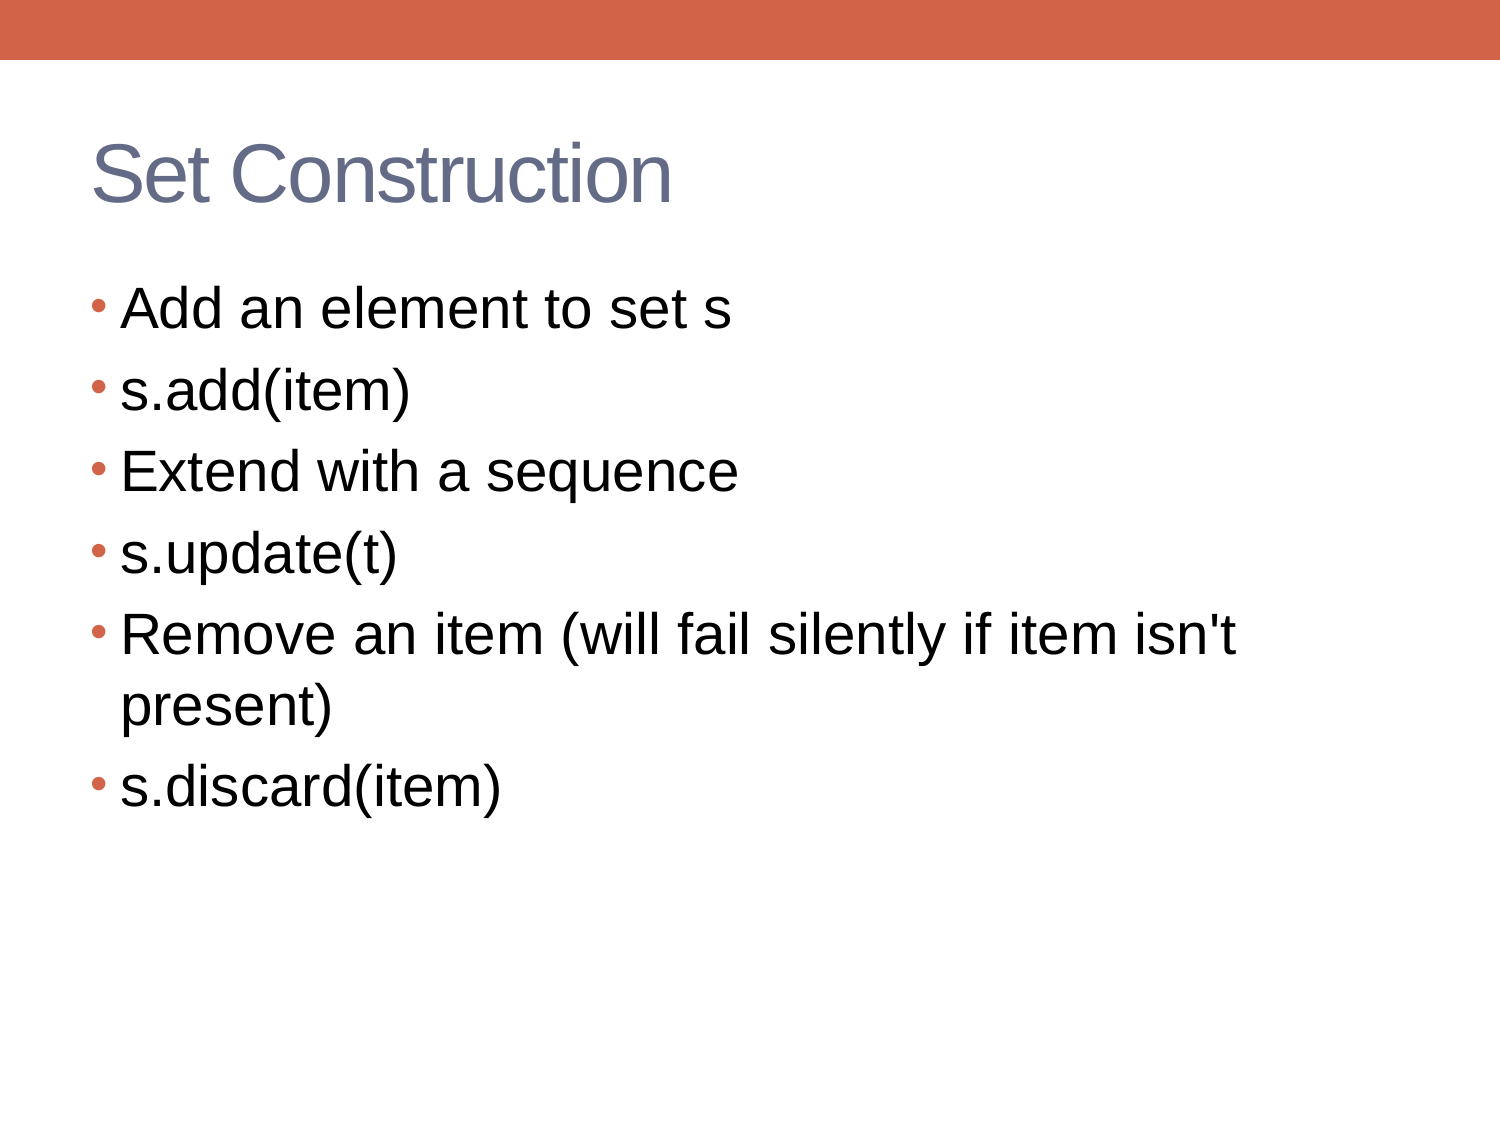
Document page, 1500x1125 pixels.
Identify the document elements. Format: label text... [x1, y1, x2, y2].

list Add an element to set s s.add(item) Extend with a sequence s.update(t) Remove an item (will fail silently if item isn't present) s.discard(item) [75, 262, 1425, 1063]
title Set Construction [75, 87, 1425, 250]
